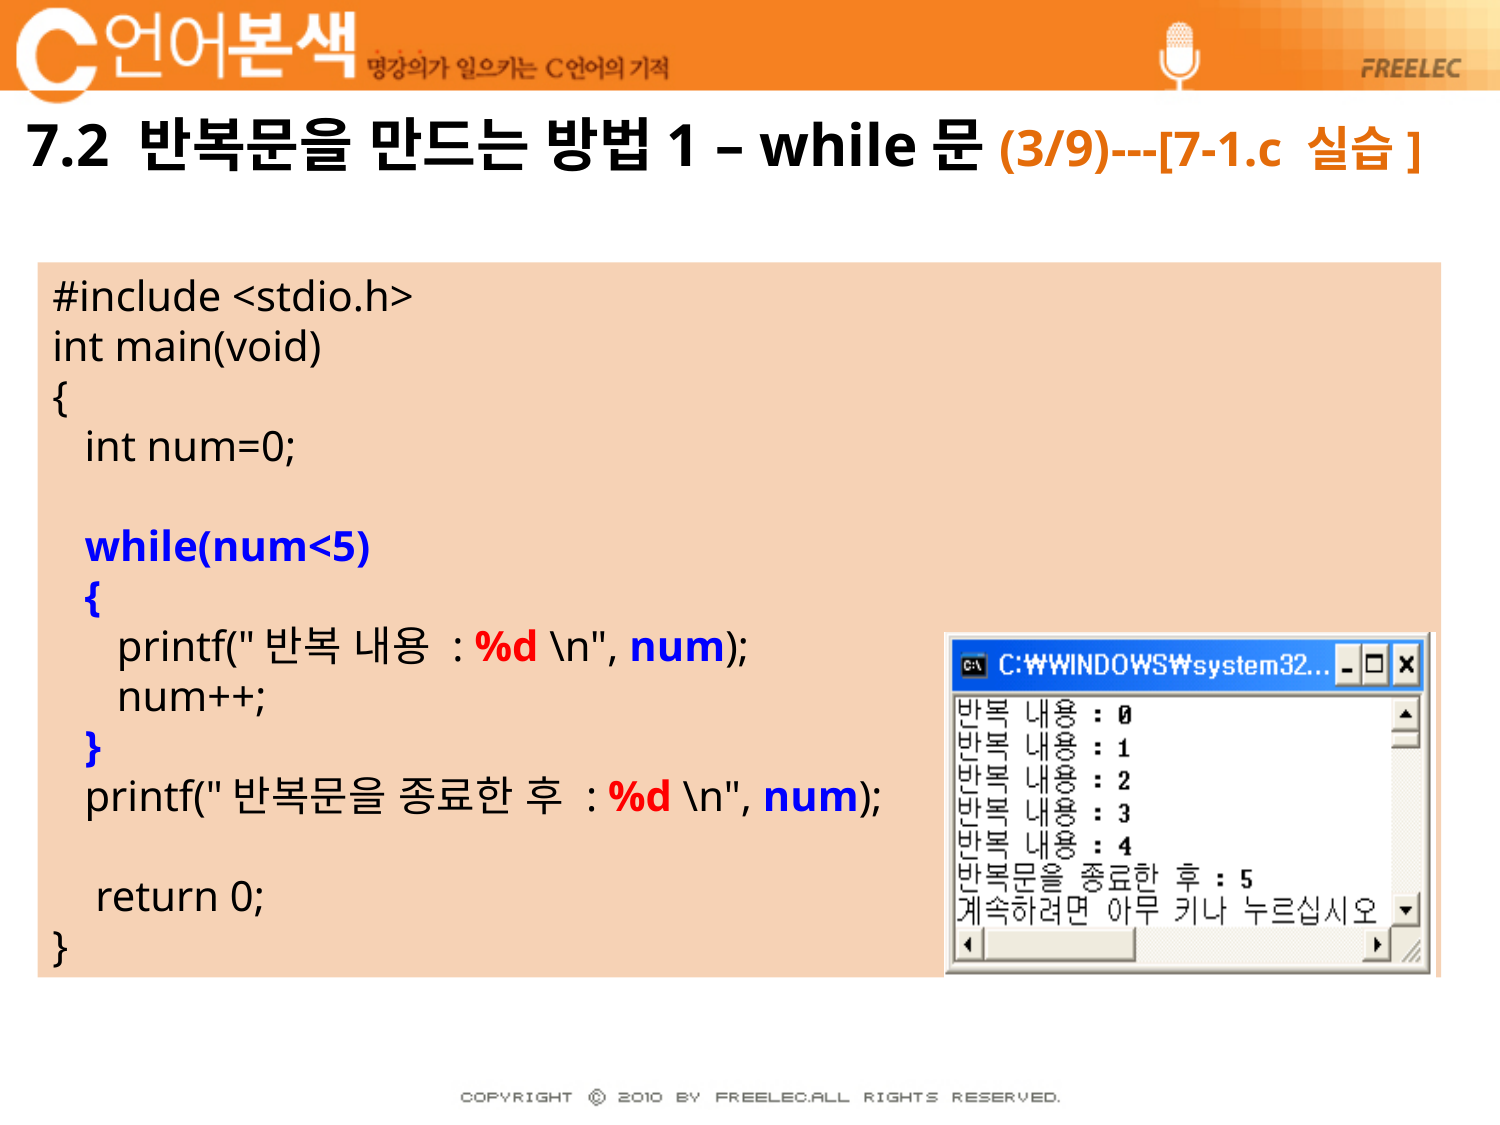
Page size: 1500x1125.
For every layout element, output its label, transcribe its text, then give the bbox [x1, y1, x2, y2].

text_box #include <stdio.h> int main(void) { int num=0; while(num<5) { printf("반복 내용 : %d \n", num); num++; } printf("반복문을 종료한 후 : %d \n", num); return 0; } [37, 262, 1442, 978]
title 7.2 반복문을 만드는 방법1 – while문(3/9)---[7-1.c 실습] [11, 107, 1500, 178]
picture [0, 0, 1500, 1125]
